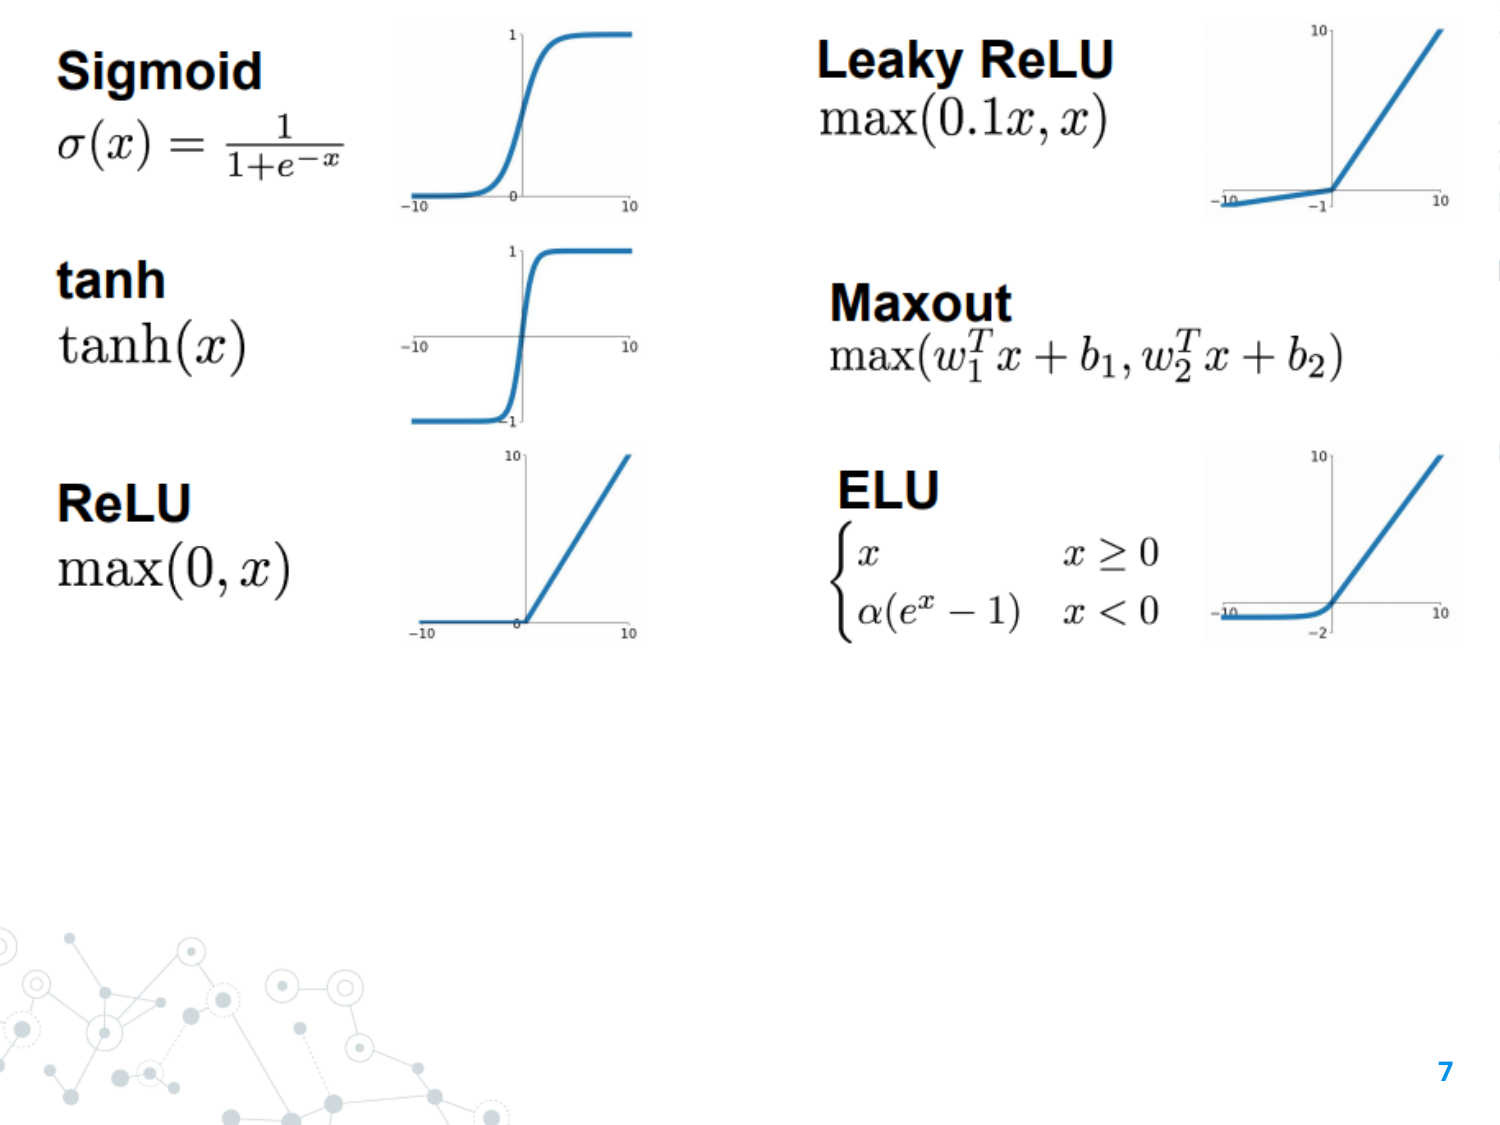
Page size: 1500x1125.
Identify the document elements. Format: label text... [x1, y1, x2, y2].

slide_number ‹#› [1378, 1038, 1469, 1125]
picture [0, 0, 1500, 1125]
